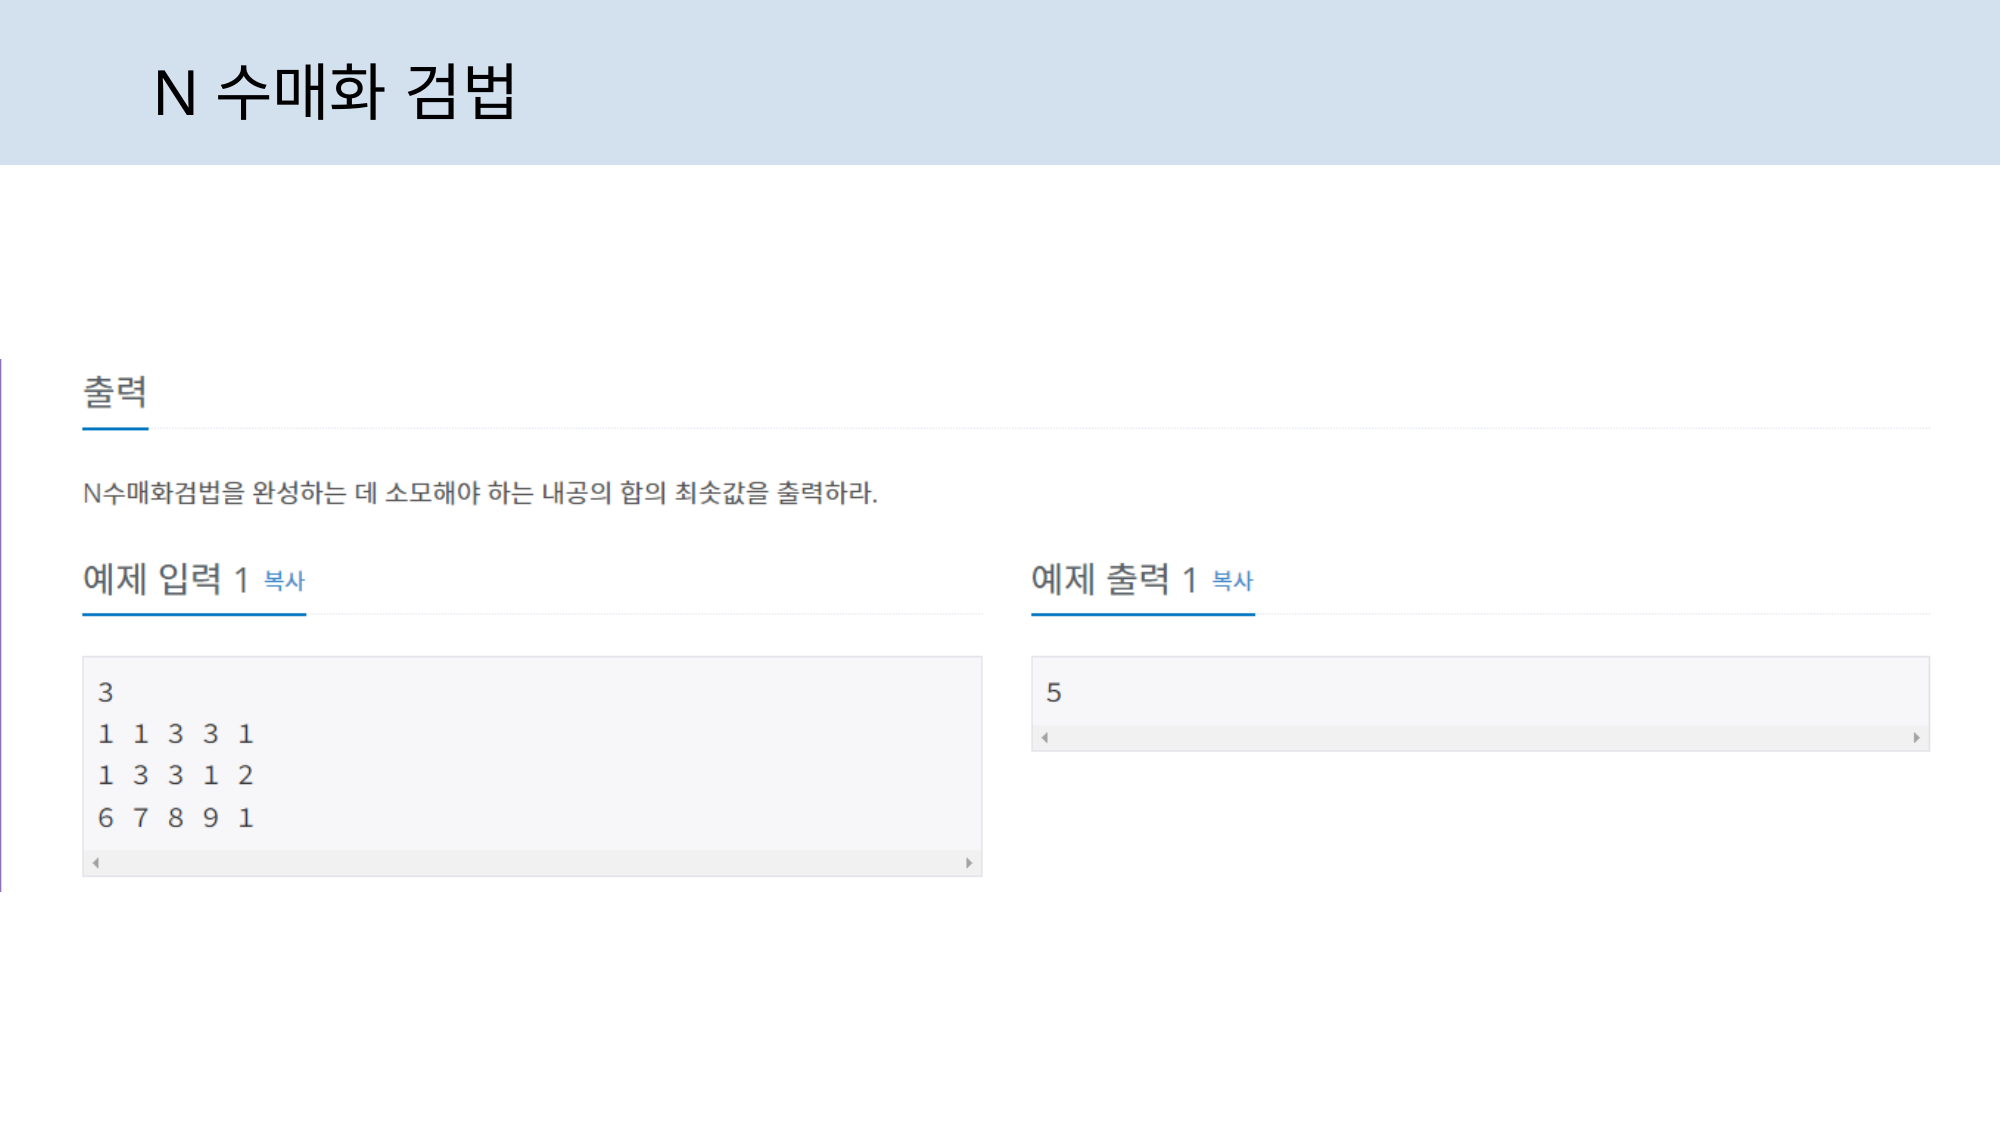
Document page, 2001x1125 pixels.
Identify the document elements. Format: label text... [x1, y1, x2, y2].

title N수매화 검법 [137, 59, 1863, 131]
picture [0, 359, 2000, 892]
